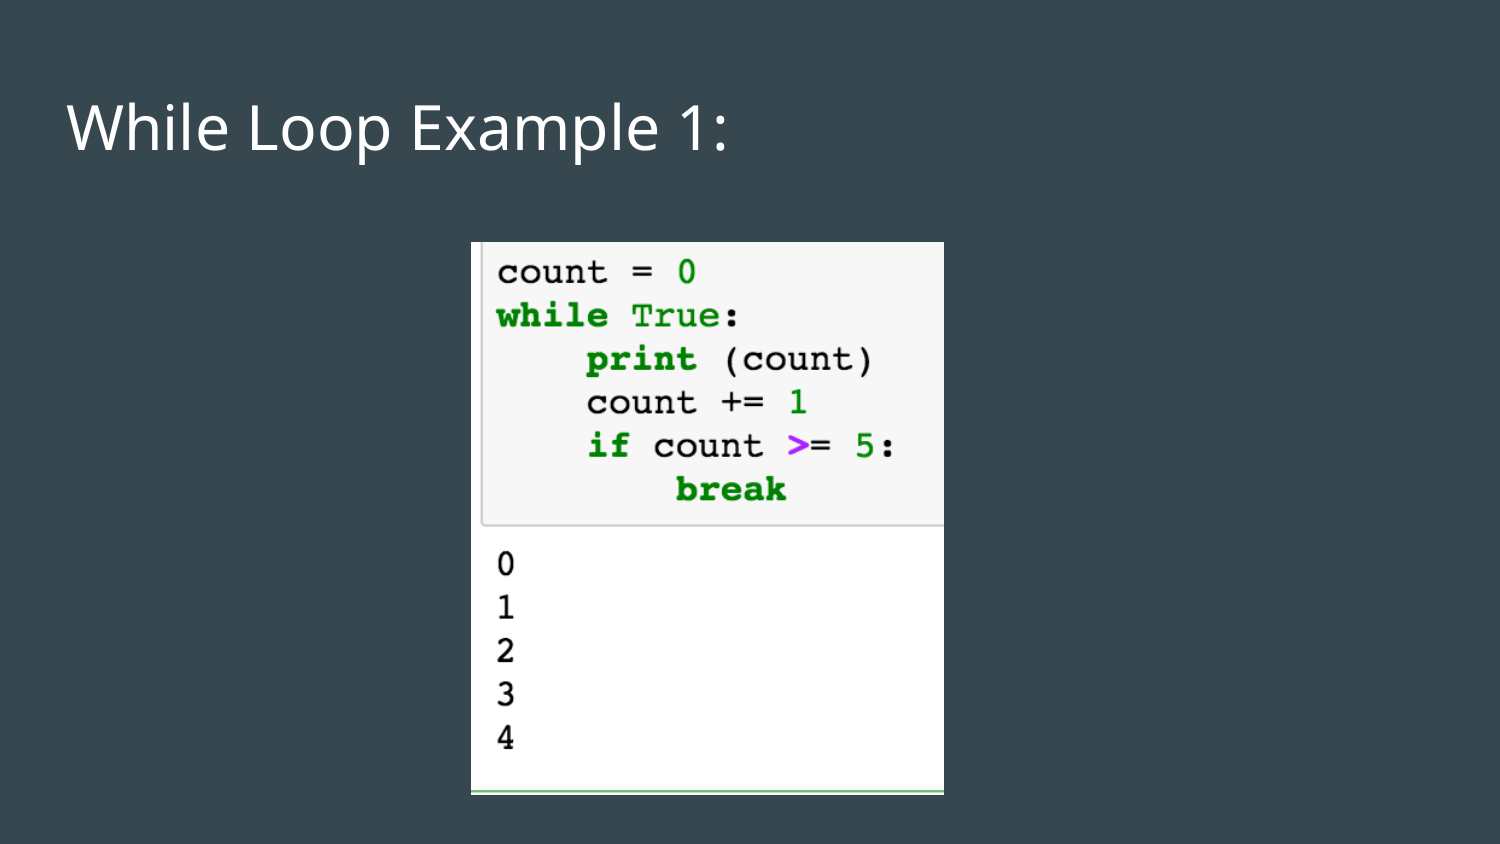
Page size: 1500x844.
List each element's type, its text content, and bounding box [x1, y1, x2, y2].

picture [470, 241, 945, 795]
title While Loop Example 1: [51, 72, 1449, 167]
